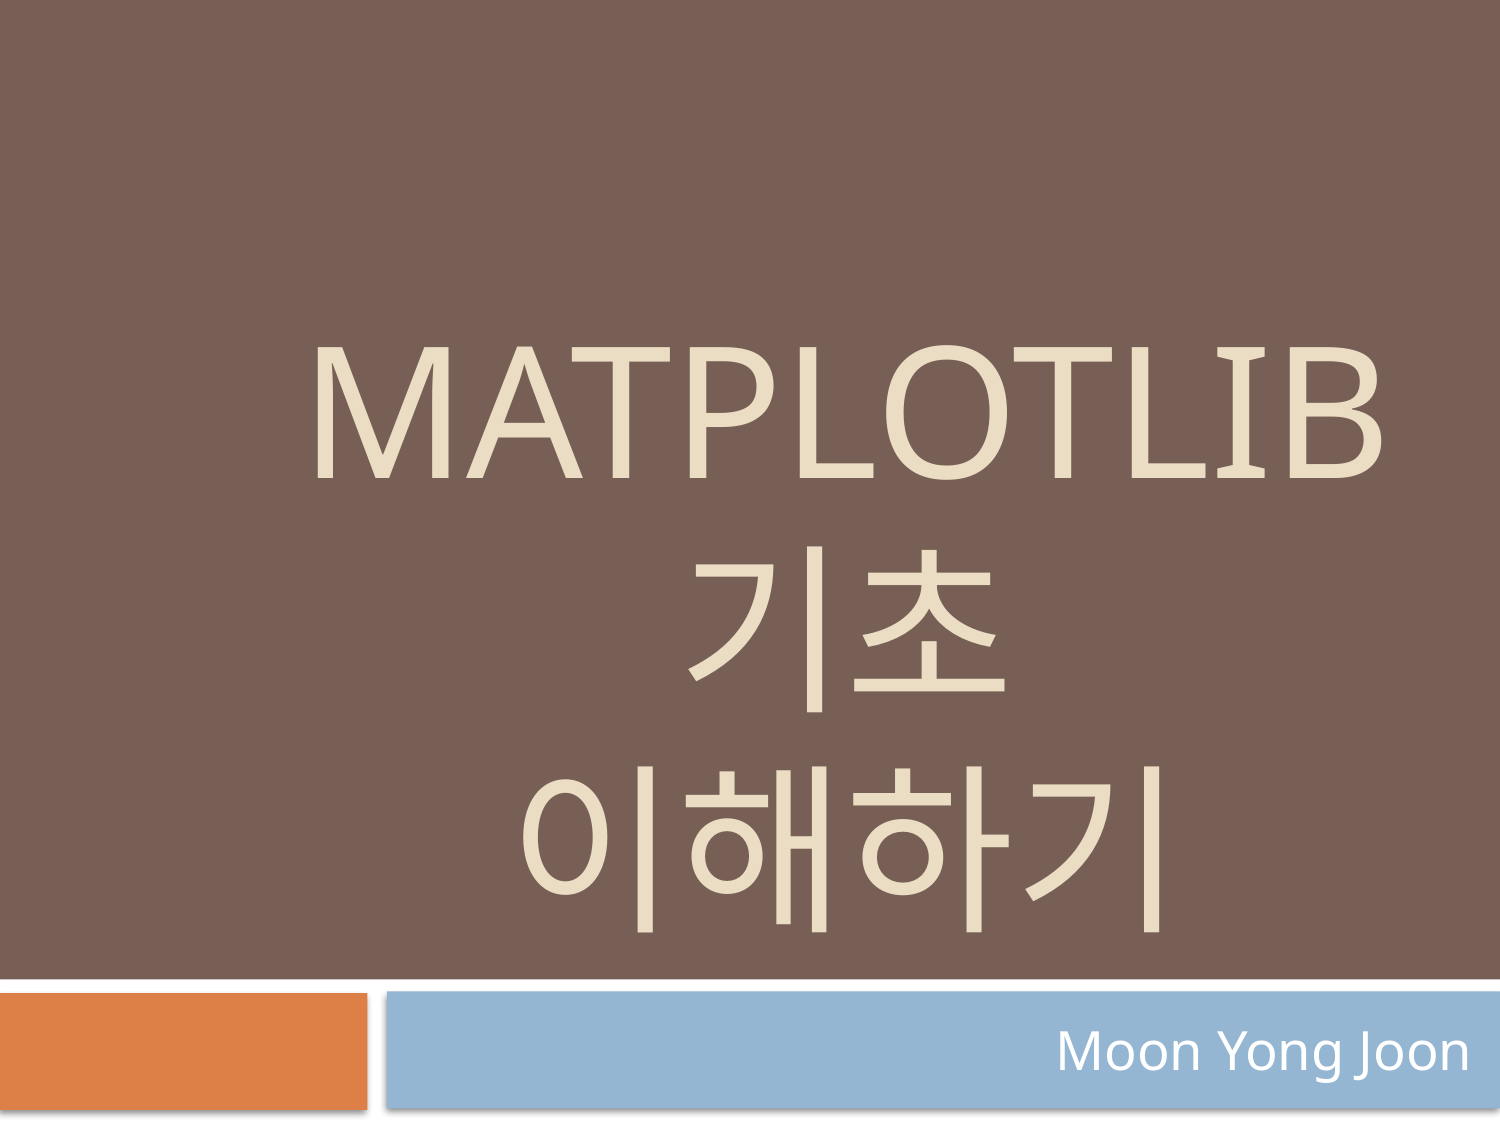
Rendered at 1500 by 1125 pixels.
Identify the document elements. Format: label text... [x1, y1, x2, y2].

title Matplotlib 기초 이해하기 [242, 231, 1450, 963]
subtitle Moon Yong Joon [387, 992, 1488, 1105]
